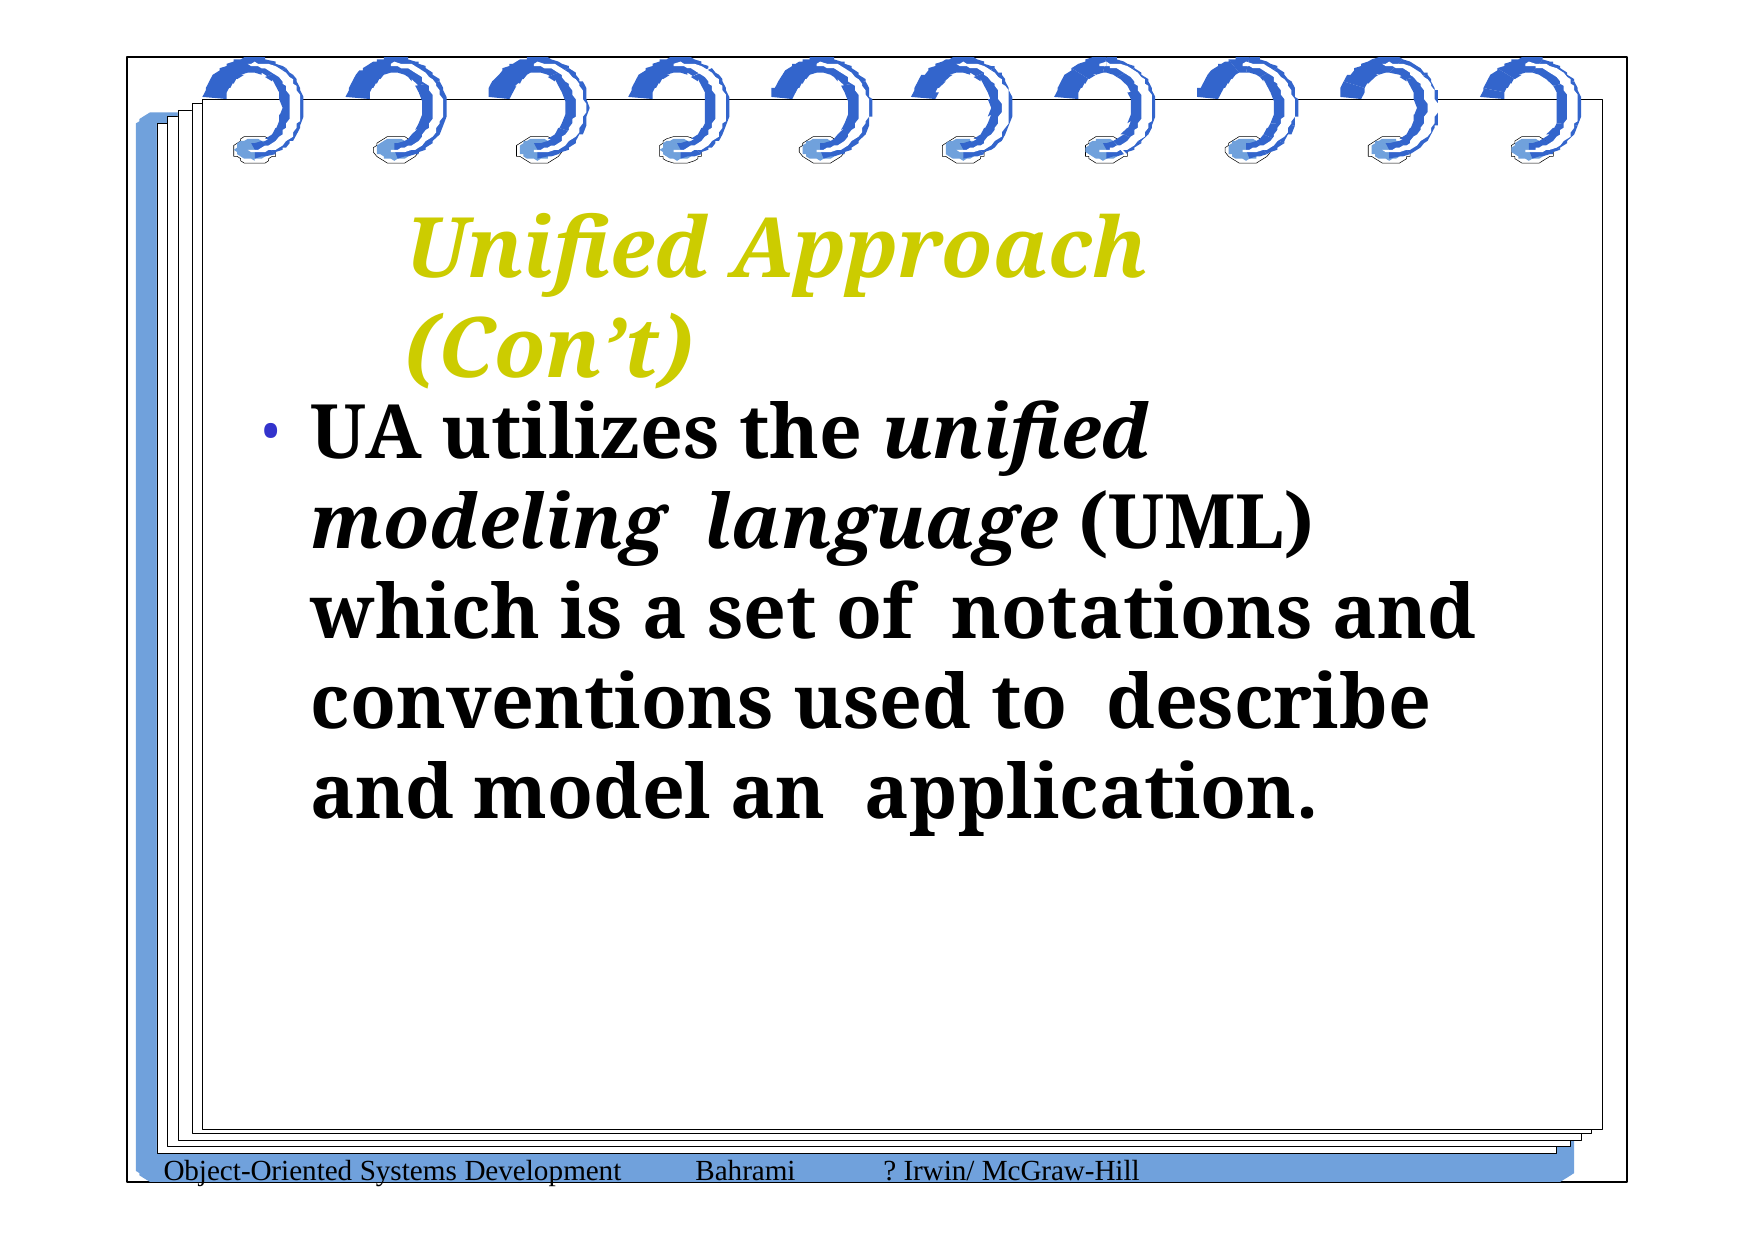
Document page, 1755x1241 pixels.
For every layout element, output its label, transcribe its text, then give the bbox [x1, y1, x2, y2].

slide_number ? Irwin/ McGraw-Hill [881, 1152, 1143, 1241]
text_box Object-Oriented Systems Development [161, 1152, 625, 1187]
text_box UA utilizes the unified modeling language (UML) which is a set of notations and conventions used to describe and model an application. [252, 381, 1485, 834]
title Unified Approach (Con’t) [403, 192, 1351, 381]
footer Bahrami [693, 1152, 799, 1241]
